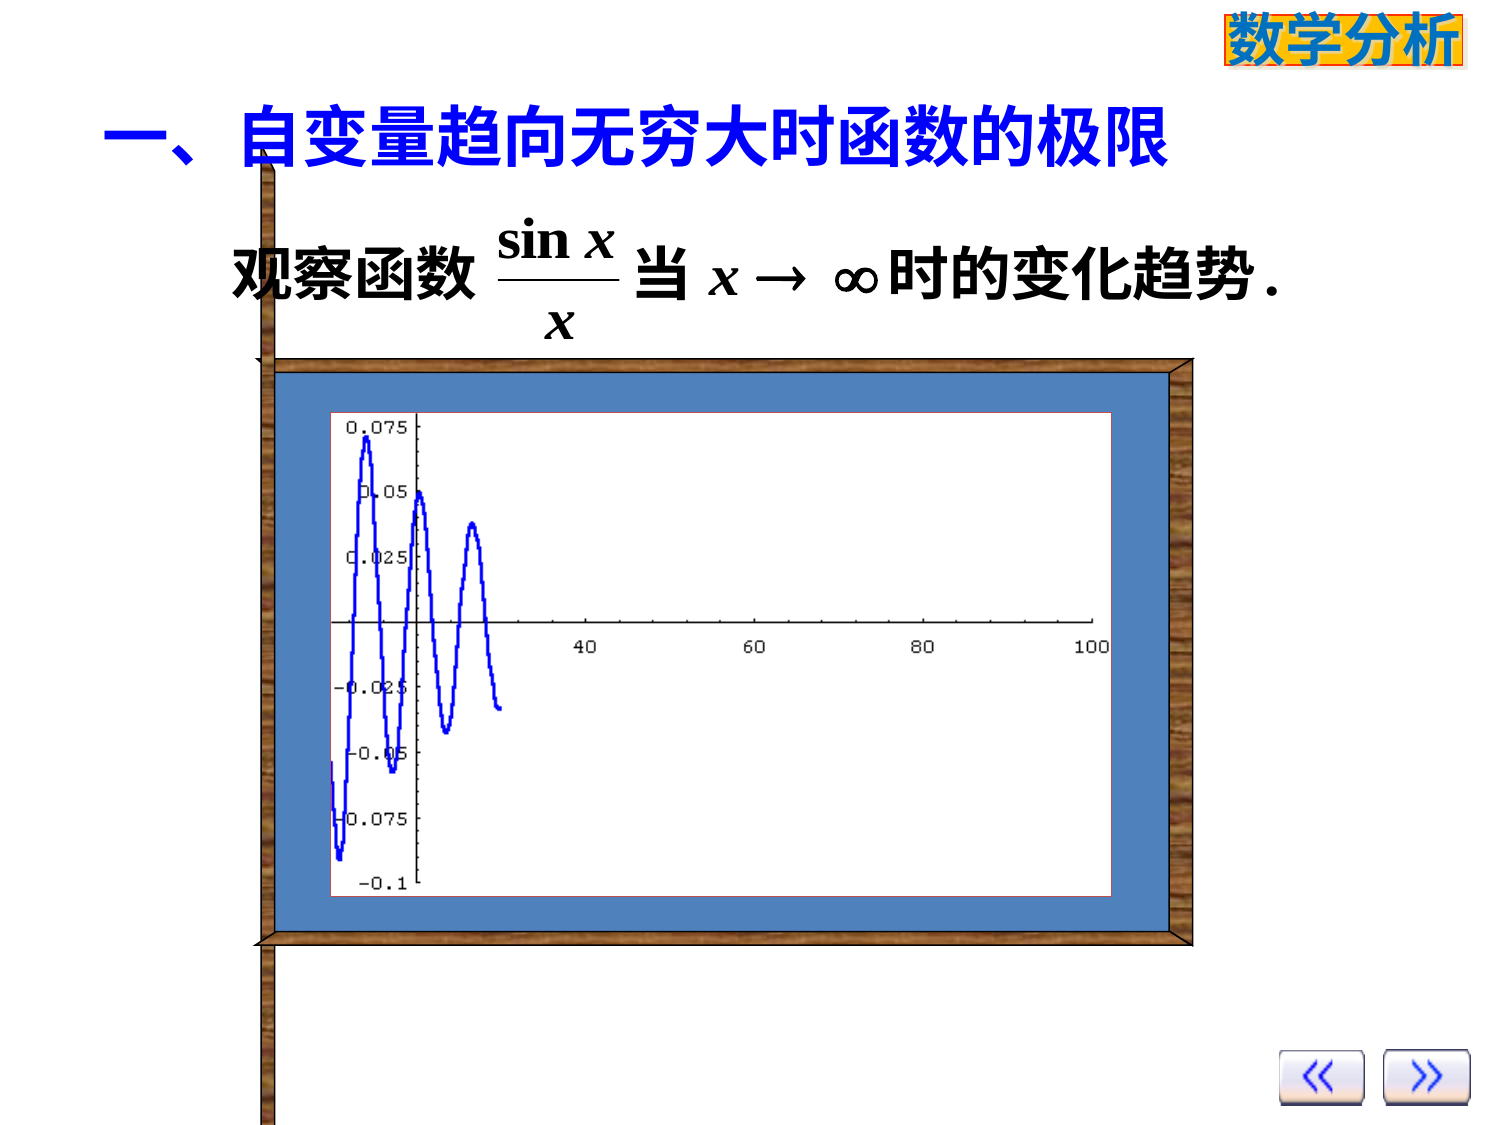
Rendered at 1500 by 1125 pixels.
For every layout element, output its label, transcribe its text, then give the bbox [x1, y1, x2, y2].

picture [1279, 1050, 1365, 1106]
title 一、自变量趋向无穷大时函数的极限 [87, 87, 1363, 275]
picture [262, 346, 273, 357]
picture [262, 946, 273, 1125]
picture [1383, 1049, 1471, 1106]
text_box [229, 207, 1282, 346]
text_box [254, 357, 1193, 946]
